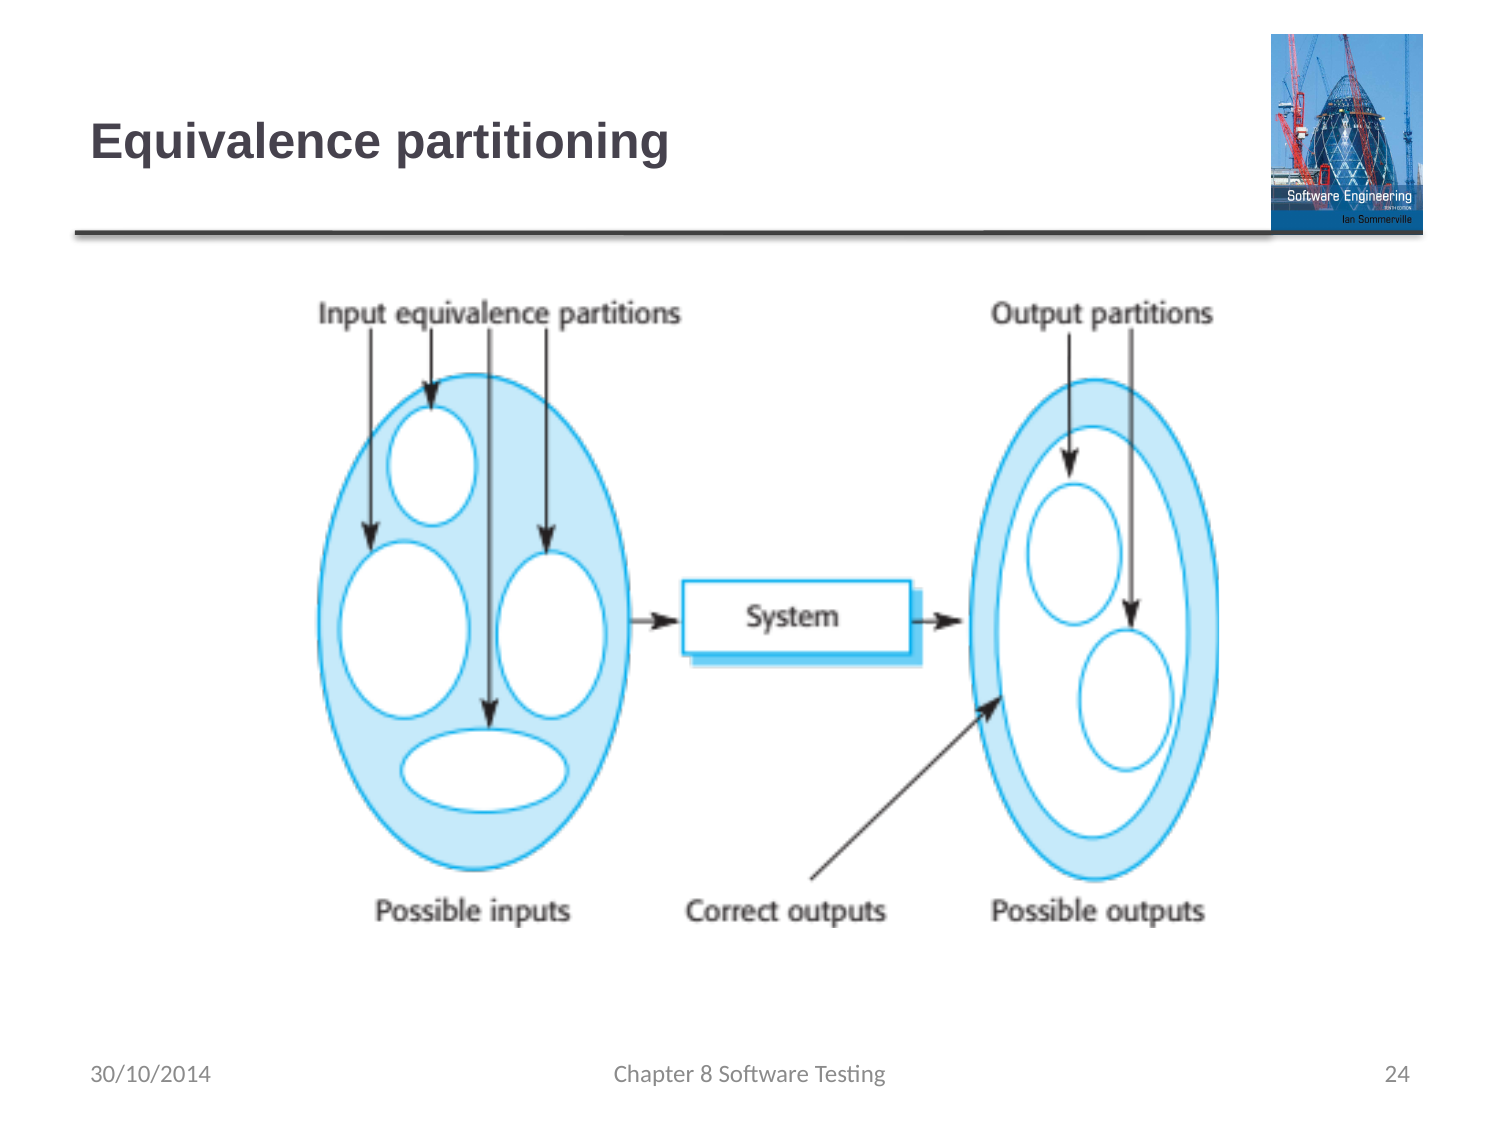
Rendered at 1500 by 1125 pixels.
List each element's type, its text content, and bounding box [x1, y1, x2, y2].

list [191, 294, 1342, 928]
slide_number 24 [1074, 1042, 1425, 1103]
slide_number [75, 1042, 425, 1103]
picture [1271, 34, 1423, 230]
footer Chapter 8 Software Testing [512, 1042, 988, 1103]
title Equivalence partitioning [74, 44, 1272, 233]
